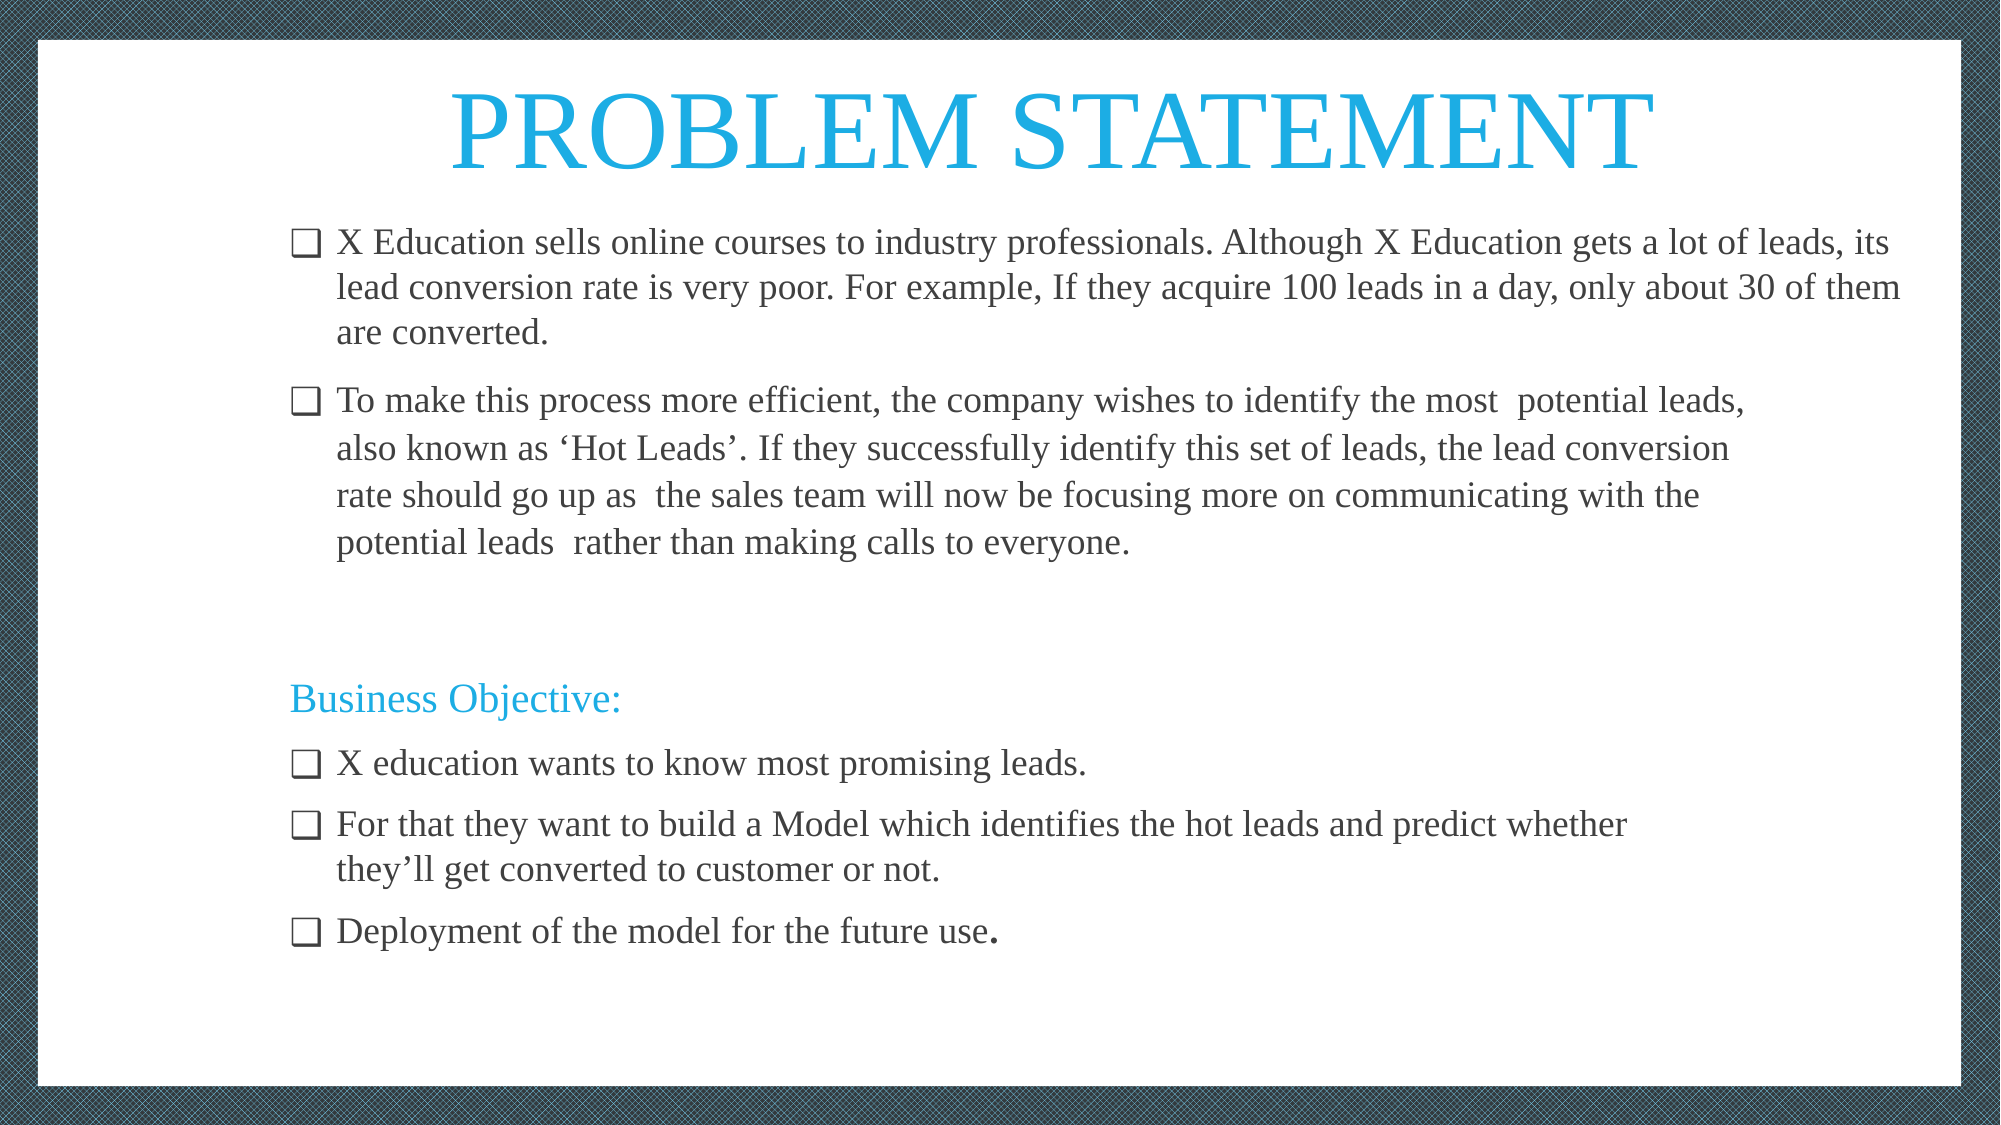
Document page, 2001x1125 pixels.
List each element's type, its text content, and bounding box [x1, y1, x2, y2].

text_box X Education sells online courses to industry professionals. Although X Education gets a lot of leads, its lead conversion rate is very poor. For example, If they acquire 100 leads in a day, only about 30 of them are converted. To make this process more efficient, the company wishes to identify the most potential leads, also known as ‘Hot Leads’. If they successfully identify this set of leads, the lead conversion rate should go up as the sales team will now be focusing more on communicating with the potential leads rather than making calls to everyone. [287, 199, 1910, 563]
text_box Business Objective: X education wants to know most promising leads. For that they want to build a Model which identifies the hot leads and predict whether they’ll get converted to customer or not. Deployment of the model for the future use. [287, 651, 1733, 952]
text_box PROBLEM STATEMENT [262, 48, 1844, 199]
